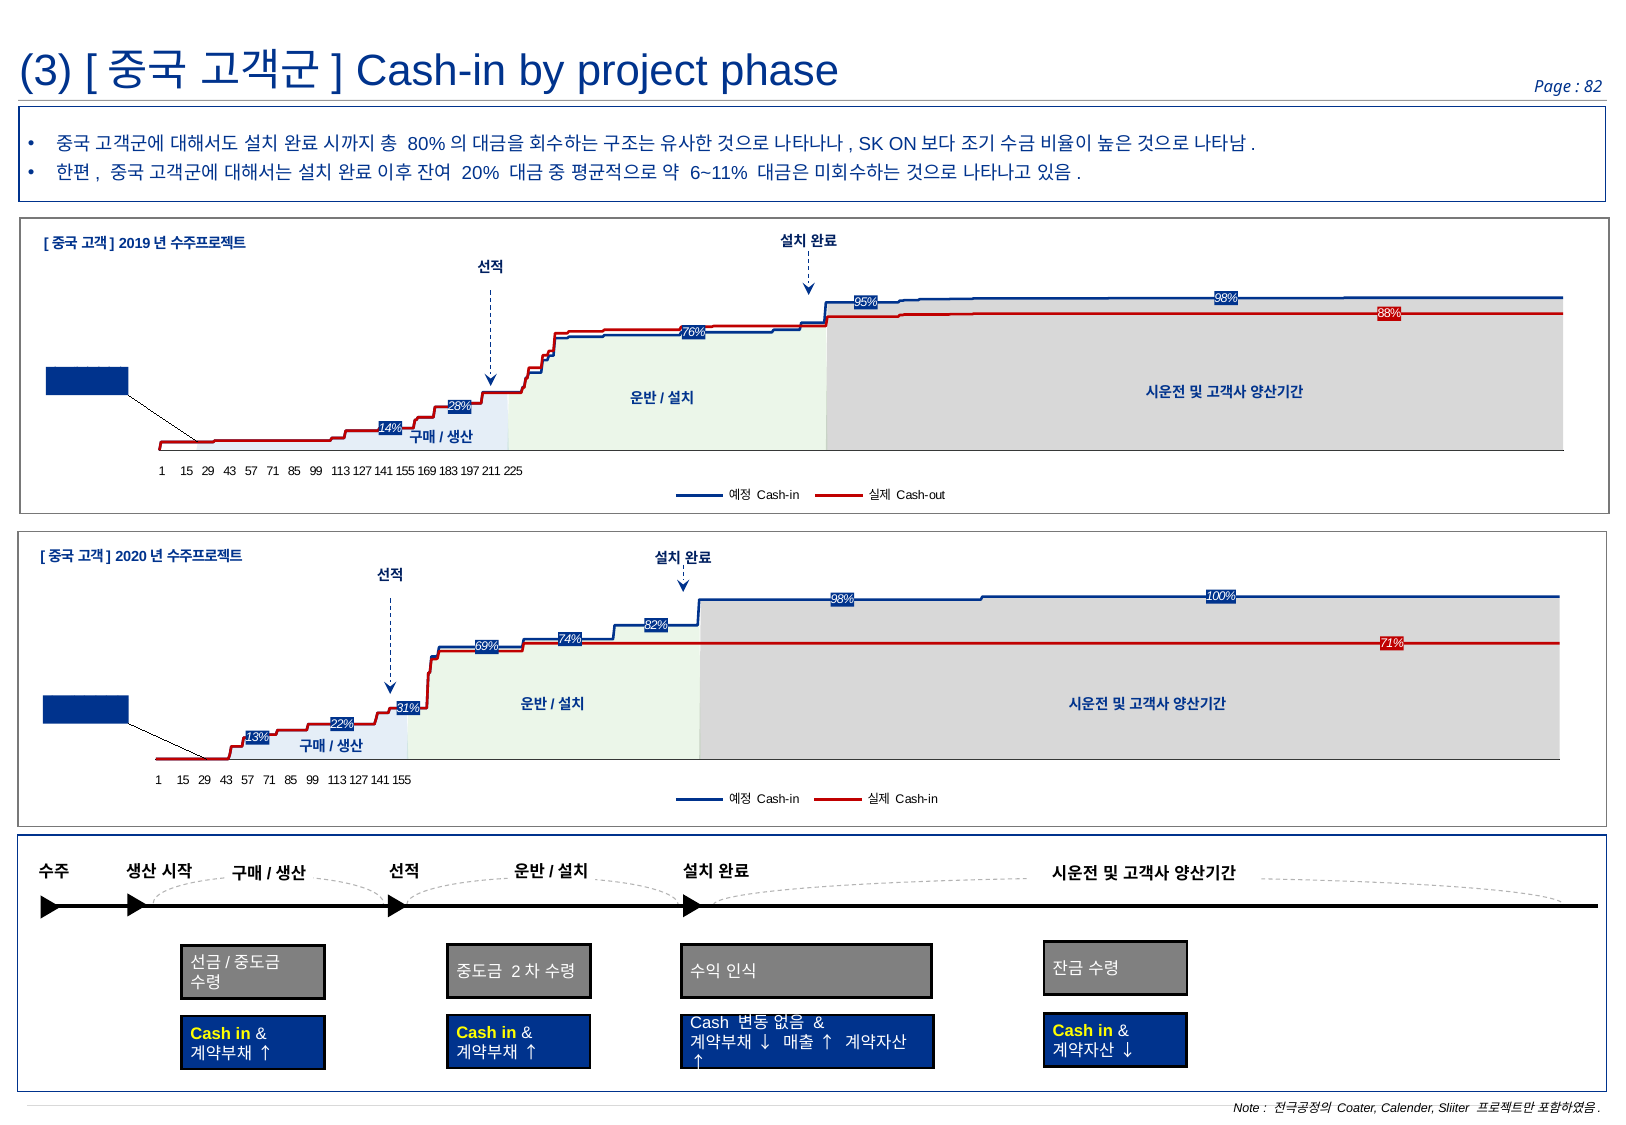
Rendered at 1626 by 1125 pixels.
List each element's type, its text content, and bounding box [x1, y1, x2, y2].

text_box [20, 218, 1609, 514]
text_box [15, 1112, 1601, 1118]
text_box (3) [중국 고객군] Cash-in by project phase [19, 0, 1509, 95]
text_box [7, 962, 1224, 1112]
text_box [17, 834, 1607, 1106]
text_box 중국 고객군에 대해서도 설치 완료 시까지 총 80%의 대금을 회수하는 구조는 유사한 것으로 나타나나, SK ON보다 조기 수금 비율이 높은 것으로 나타남. 한편, 중국 고객군에 대해서는 설치 완료 이후 잔여 20% 대금 중 평균적으로 약 6~11% 대금은 미회수하는 것으로 나타나고 있음. [18, 106, 1607, 202]
text_box [1375, 962, 1615, 1112]
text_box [18, 531, 1607, 827]
text_box Note : 전극공정의 Coater, Calender, Sliiter 프로젝트만 포함하였음. [1224, 1106, 1375, 1115]
